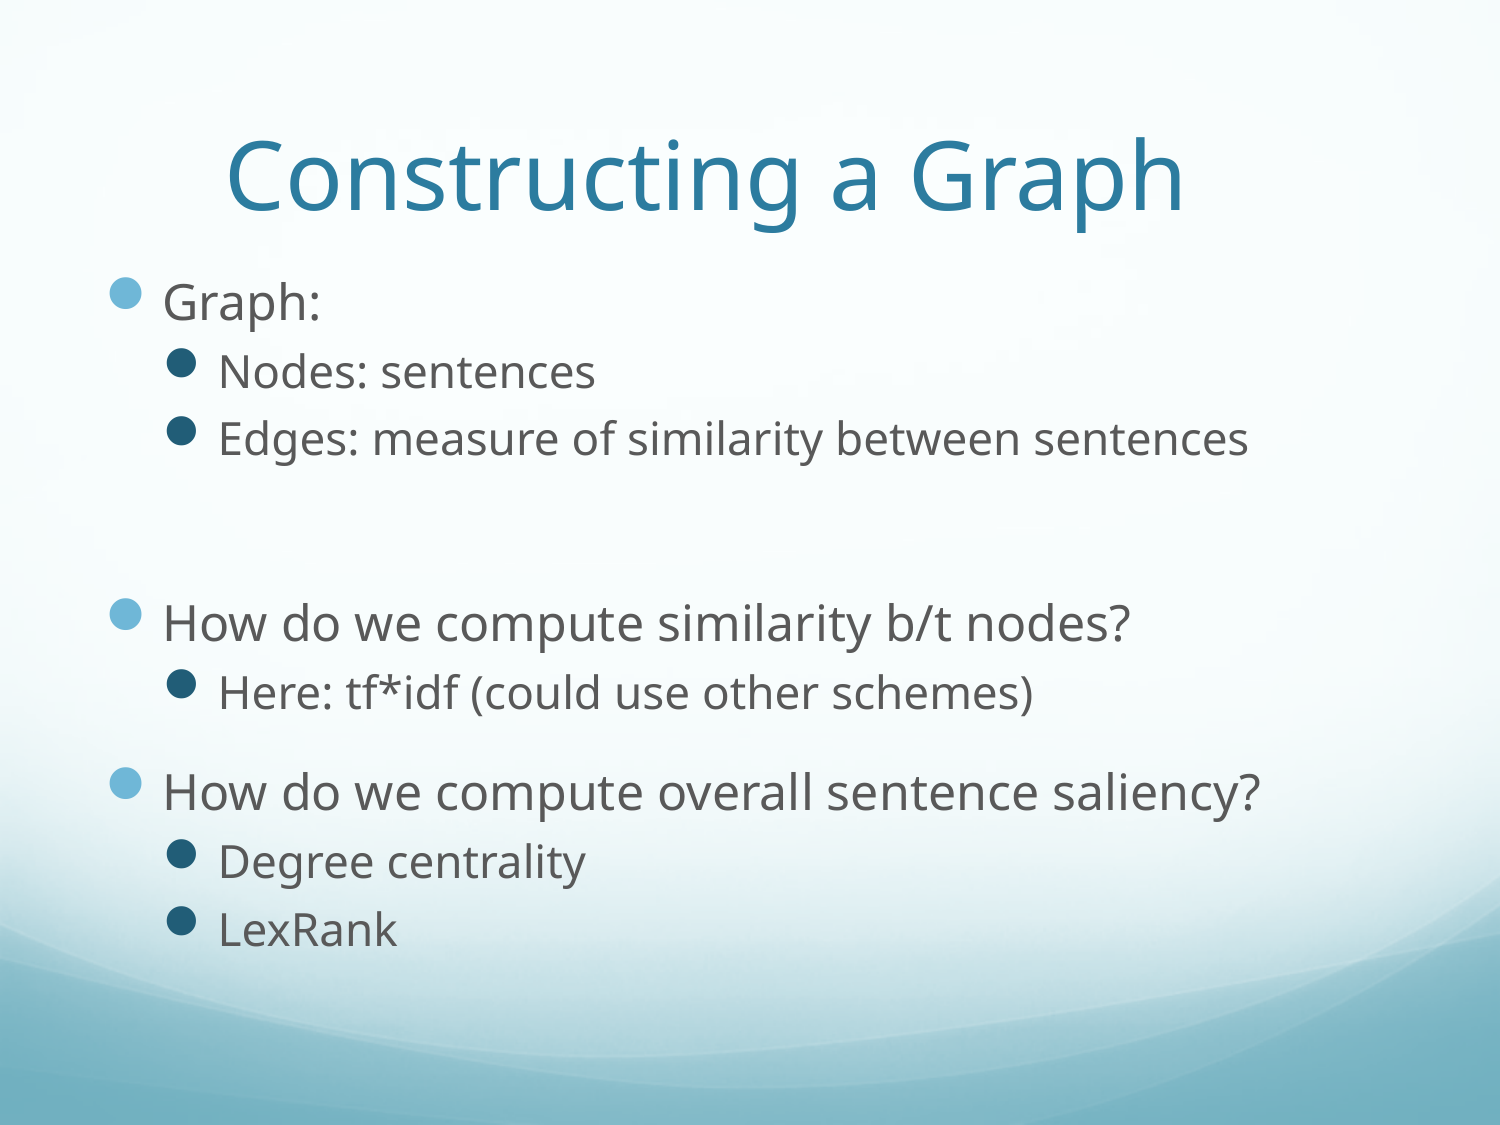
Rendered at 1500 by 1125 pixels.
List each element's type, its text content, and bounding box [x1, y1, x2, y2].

title Constructing a Graph [90, 17, 1410, 237]
list Graph: Nodes: sentences Edges: measure of similarity between sentences How do we compute similarity b/t nodes? Here: tf*idf (could use other schemes) How do we compute overall sentence saliency? Degree centrality LexRank [90, 262, 1410, 975]
